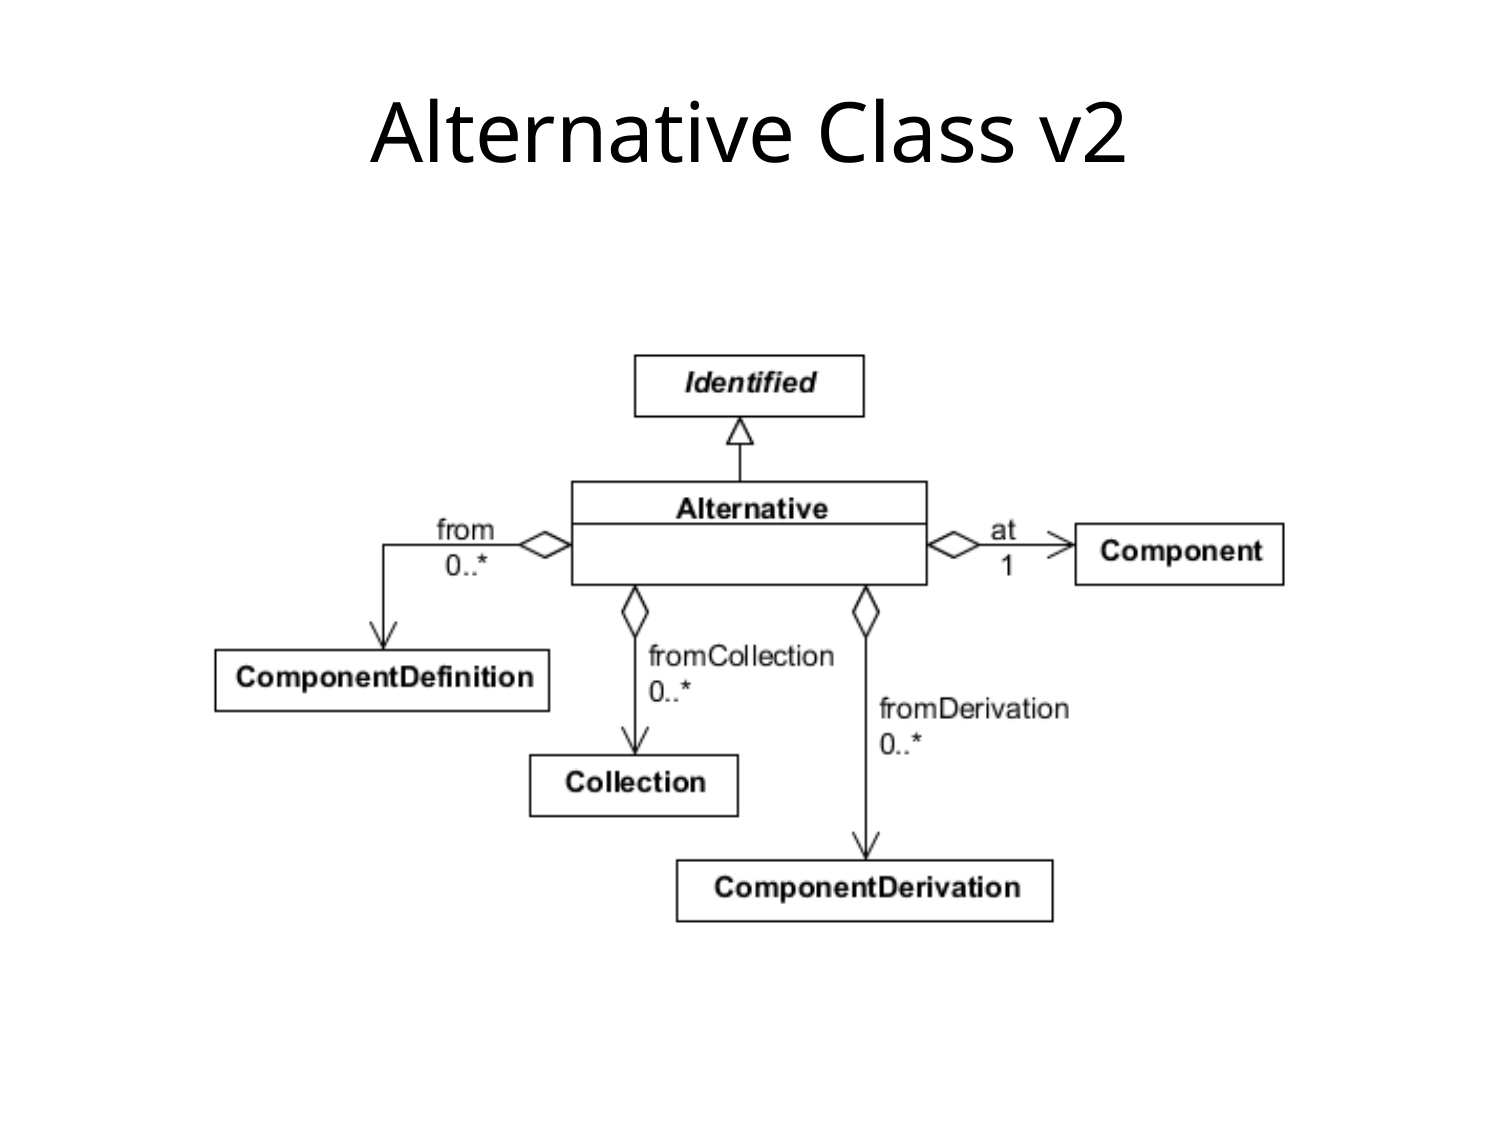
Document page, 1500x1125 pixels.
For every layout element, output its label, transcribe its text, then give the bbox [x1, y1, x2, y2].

text_box Alternative Class v2 [77, 0, 1423, 259]
picture [172, 313, 1328, 965]
